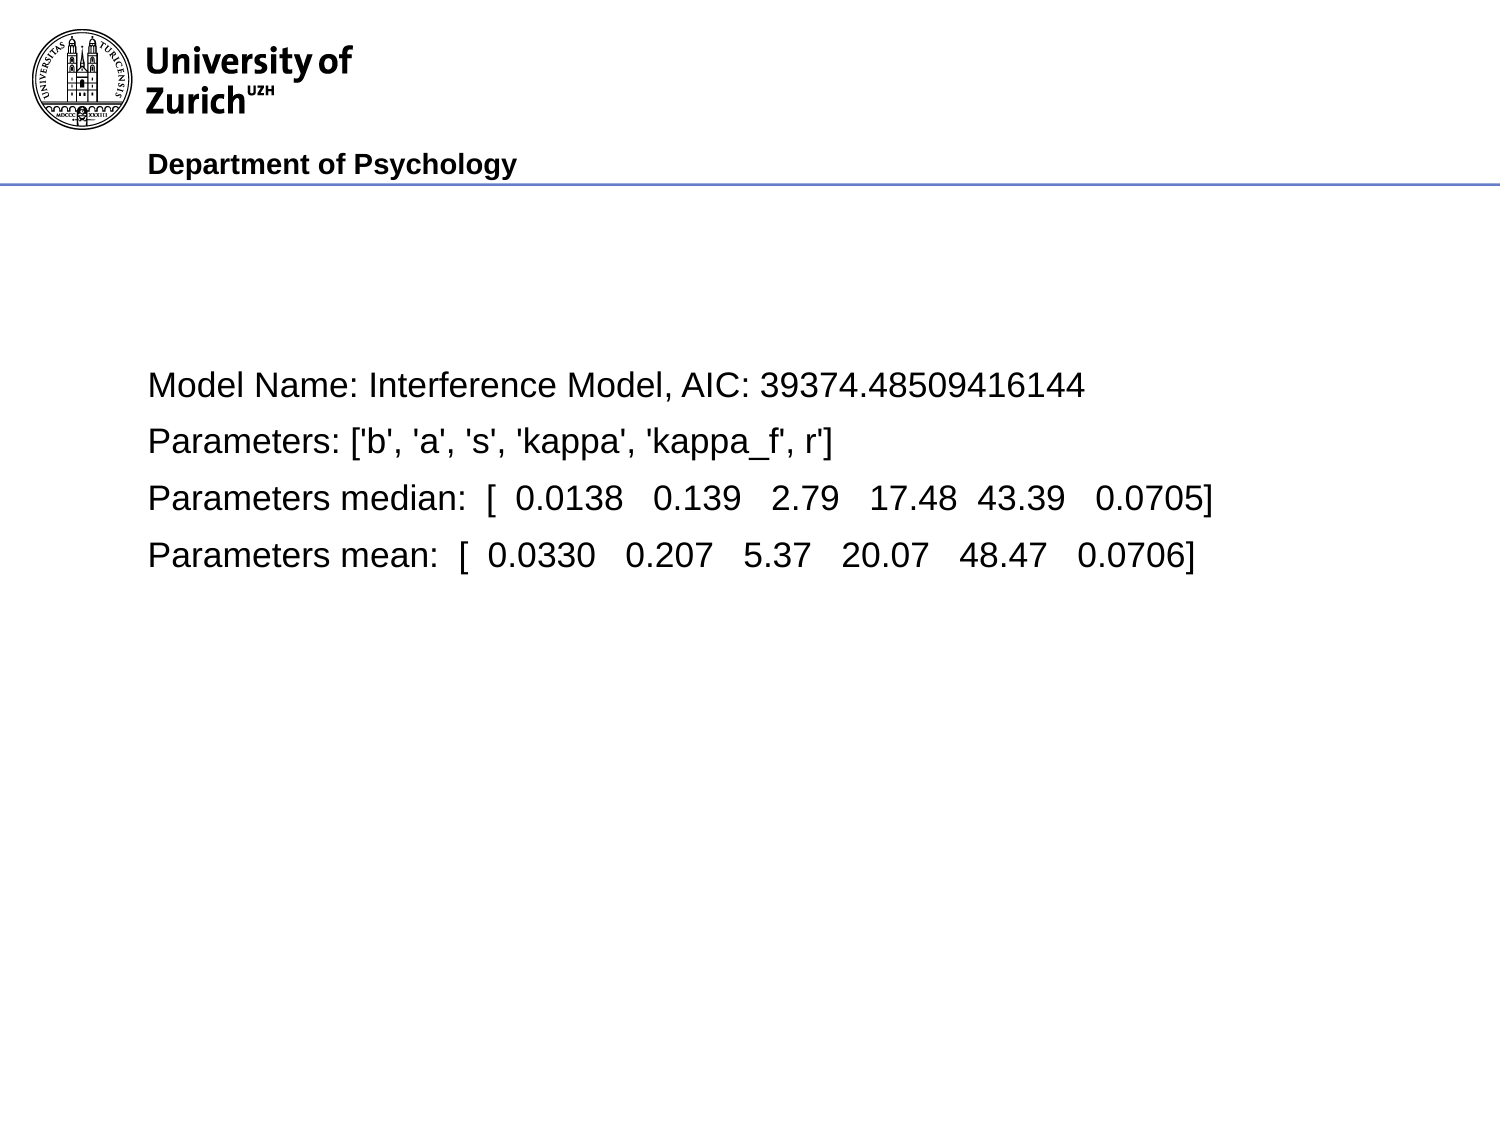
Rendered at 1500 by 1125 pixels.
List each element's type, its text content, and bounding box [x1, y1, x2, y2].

picture [26, 23, 359, 136]
list Model Name: Interference Model, AIC: 39374.48509416144 Parameters: ['b', 'a', 's', 'kappa', 'kappa_f', r'] Parameters median: [ 0.0138 0.139 2.79 17.48 43.39 0.0705] Parameters mean: [ 0.0330 0.207 5.37 20.07 48.47 0.0706] [147, 361, 1353, 1000]
